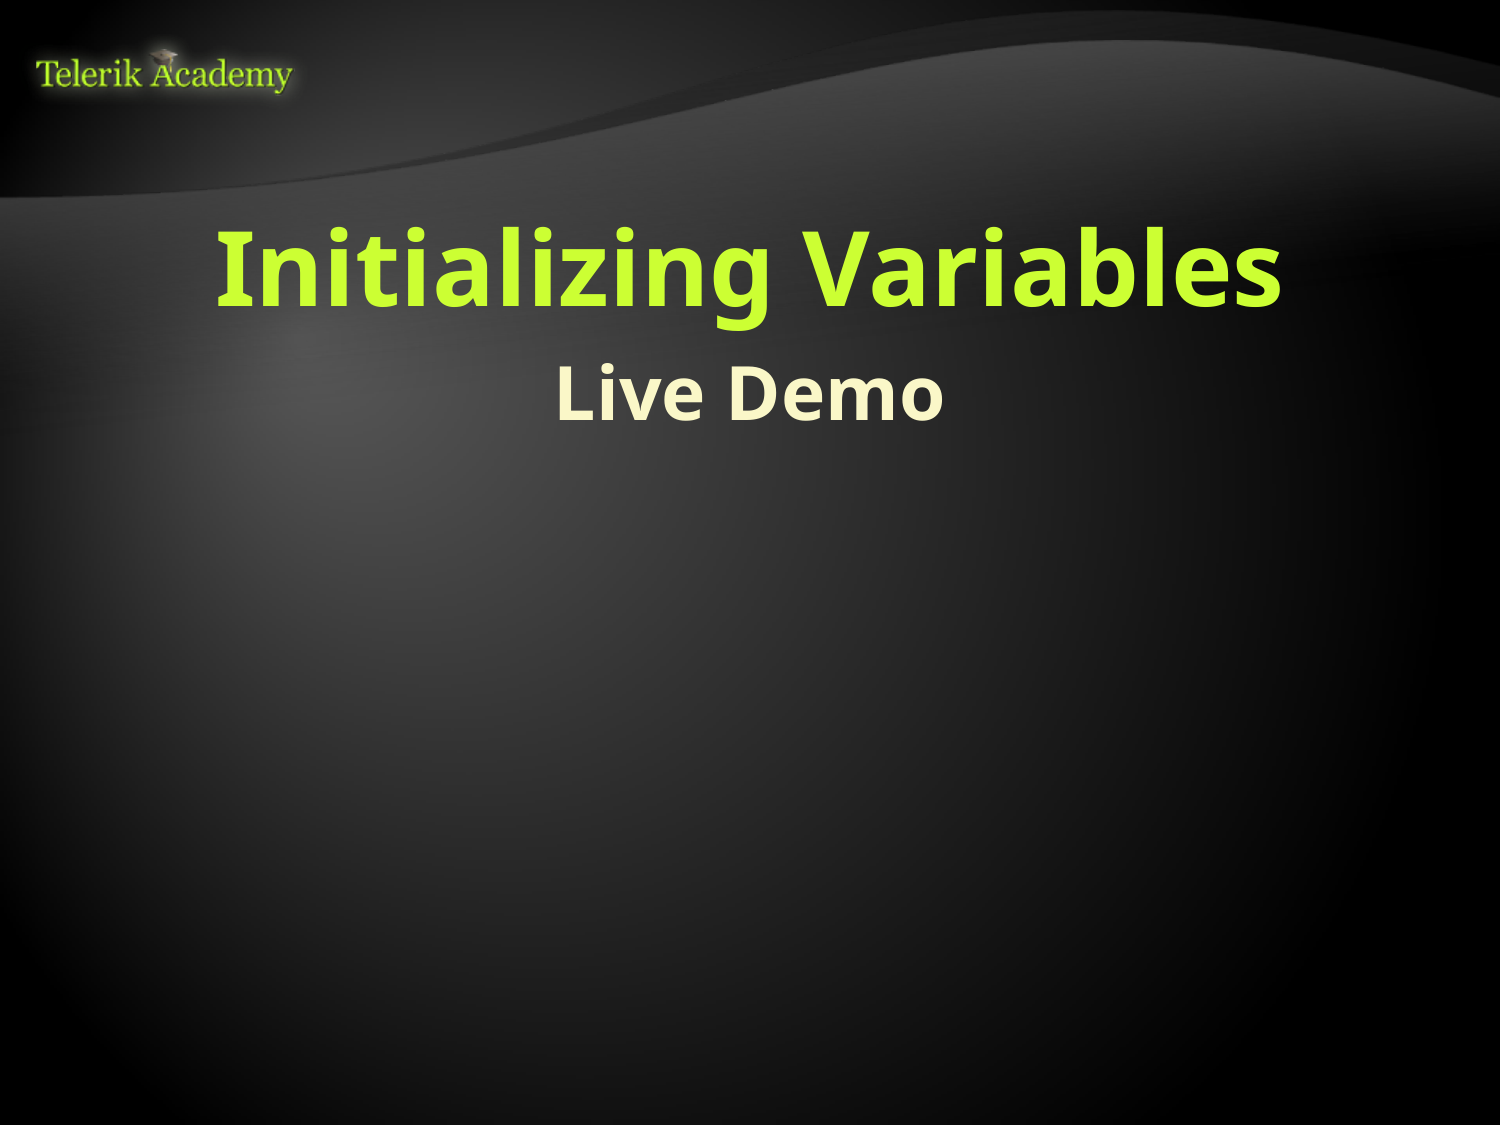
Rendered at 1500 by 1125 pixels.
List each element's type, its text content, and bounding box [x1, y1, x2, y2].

title Initializing Variables [99, 212, 1400, 325]
picture [0, 0, 1500, 1125]
subtitle Live Demo [99, 344, 1400, 438]
